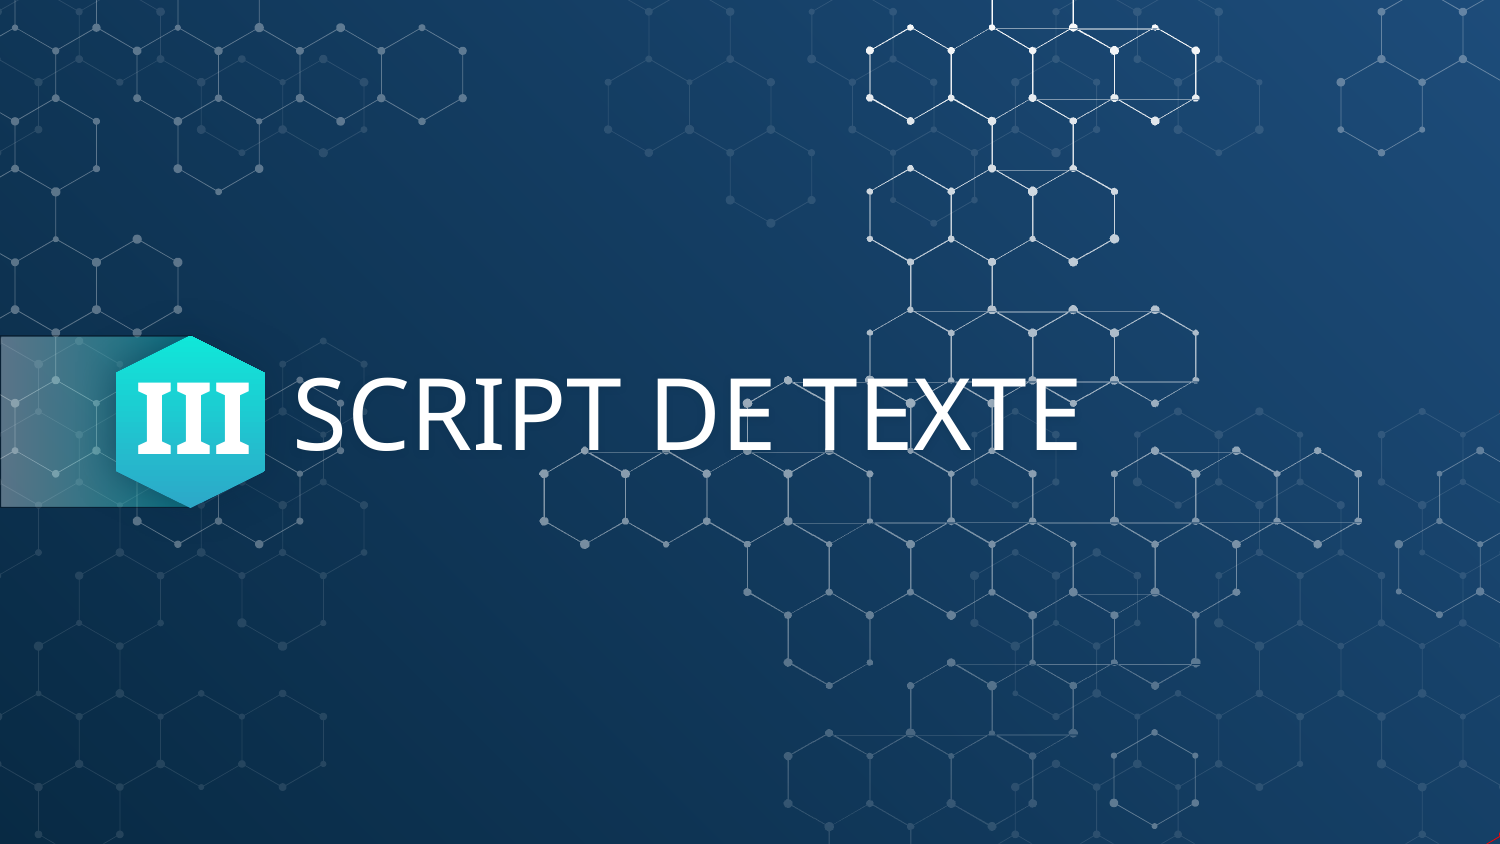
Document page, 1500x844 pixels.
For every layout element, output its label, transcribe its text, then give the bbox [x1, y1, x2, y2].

text_box III [119, 335, 269, 509]
title SCRIPT DE TEXTE [292, 372, 1381, 472]
